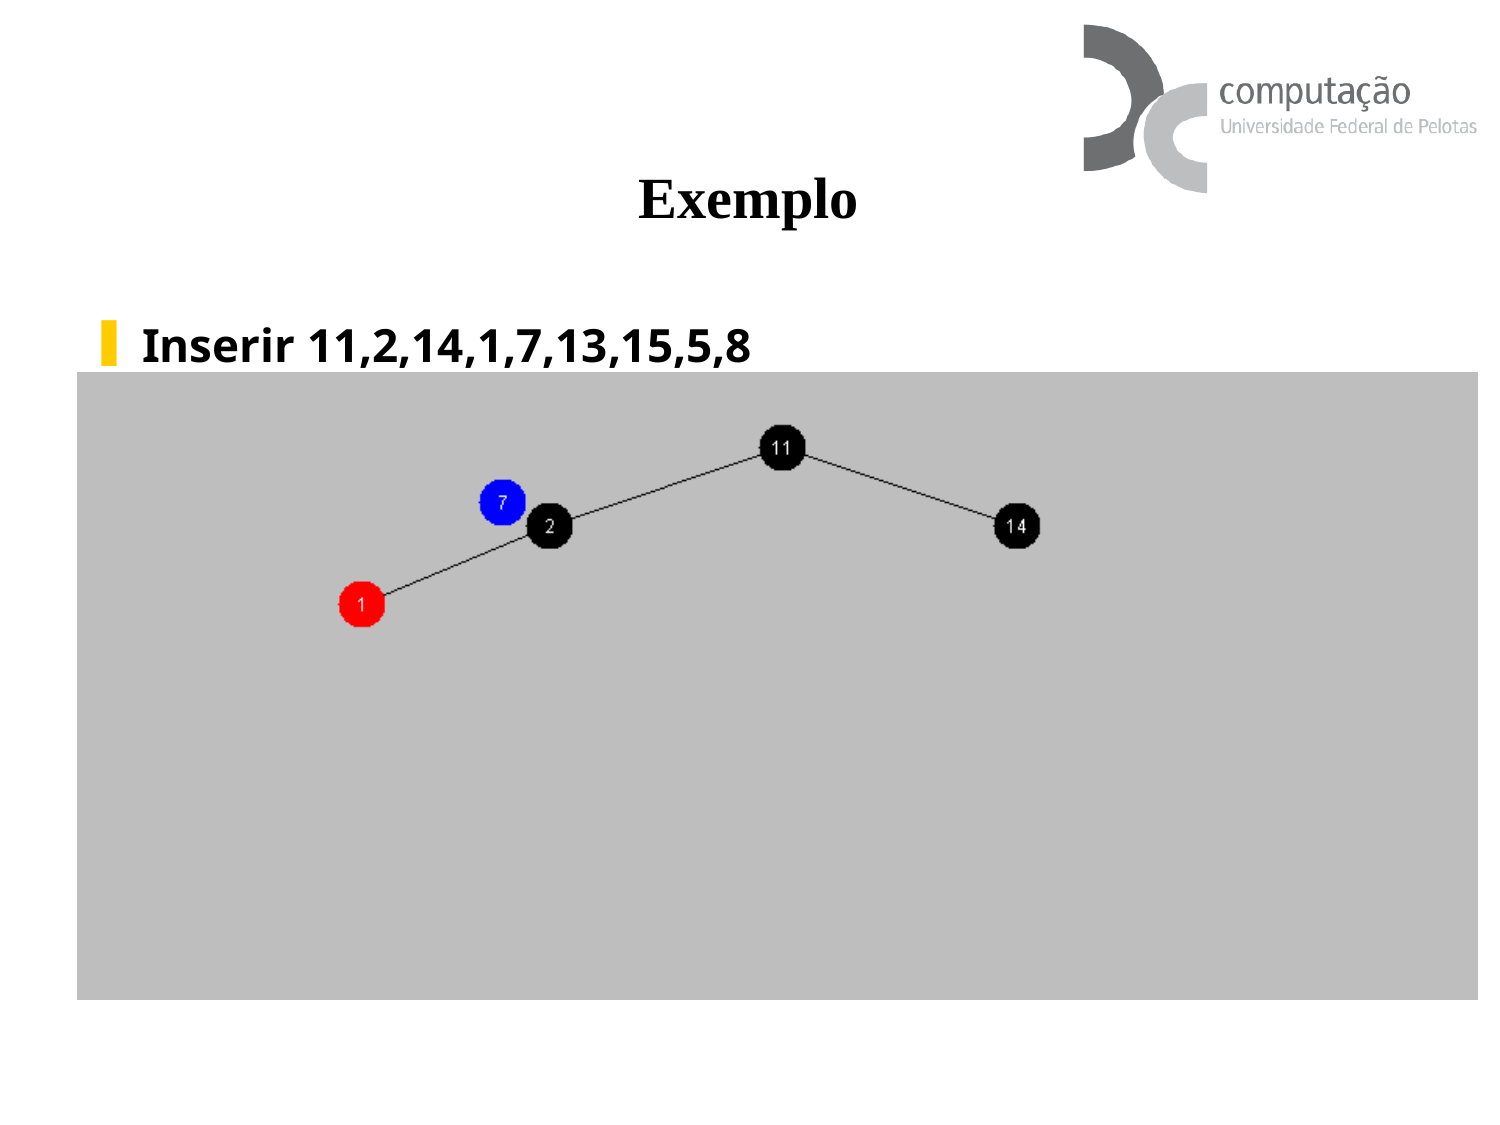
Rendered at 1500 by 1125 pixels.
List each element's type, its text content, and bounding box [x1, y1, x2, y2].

picture [77, 372, 1478, 1000]
text_box Inserir 11,2,14,1,7,13,15,5,8 [75, 309, 1417, 372]
picture [1077, 20, 1480, 74]
text_box Exemplo [24, 74, 1488, 238]
